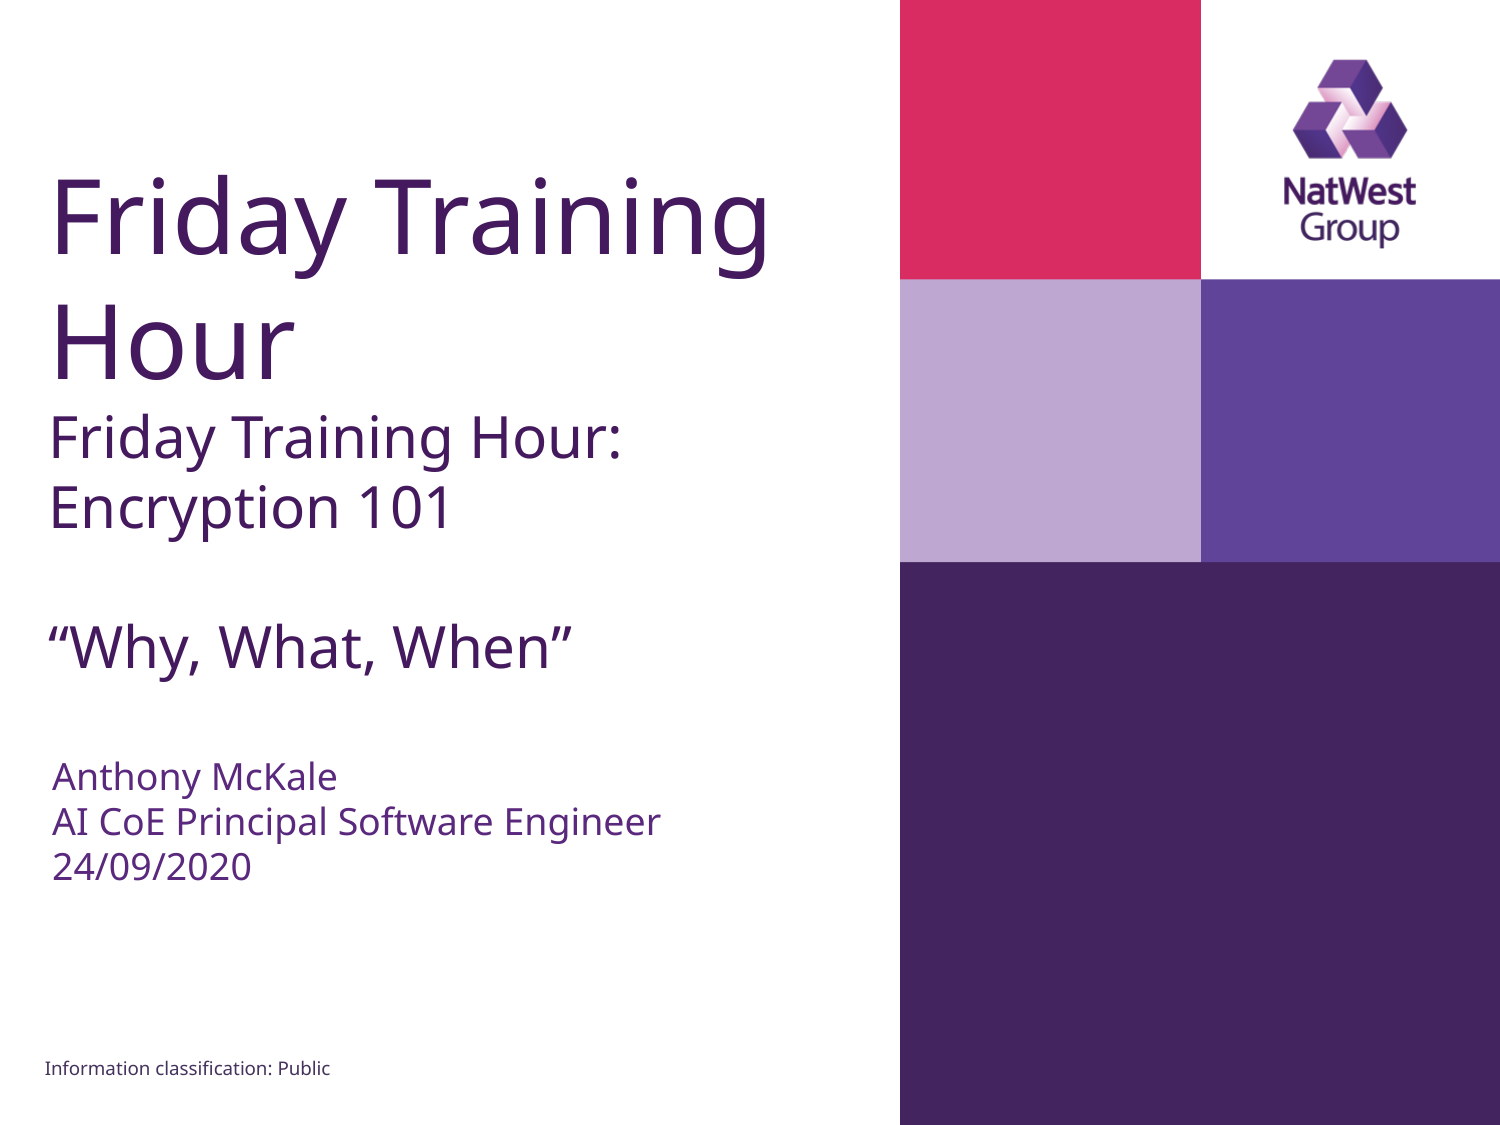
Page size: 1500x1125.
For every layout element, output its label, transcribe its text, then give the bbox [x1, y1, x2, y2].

text_box Friday Training Hour Friday Training Hour: Encryption 101 “Why, What, When” [33, 142, 890, 688]
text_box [899, 0, 1500, 562]
text_box Anthony McKale AI CoE Principal Software Engineer 24/09/2020 [37, 745, 716, 896]
picture [899, 562, 1500, 1125]
